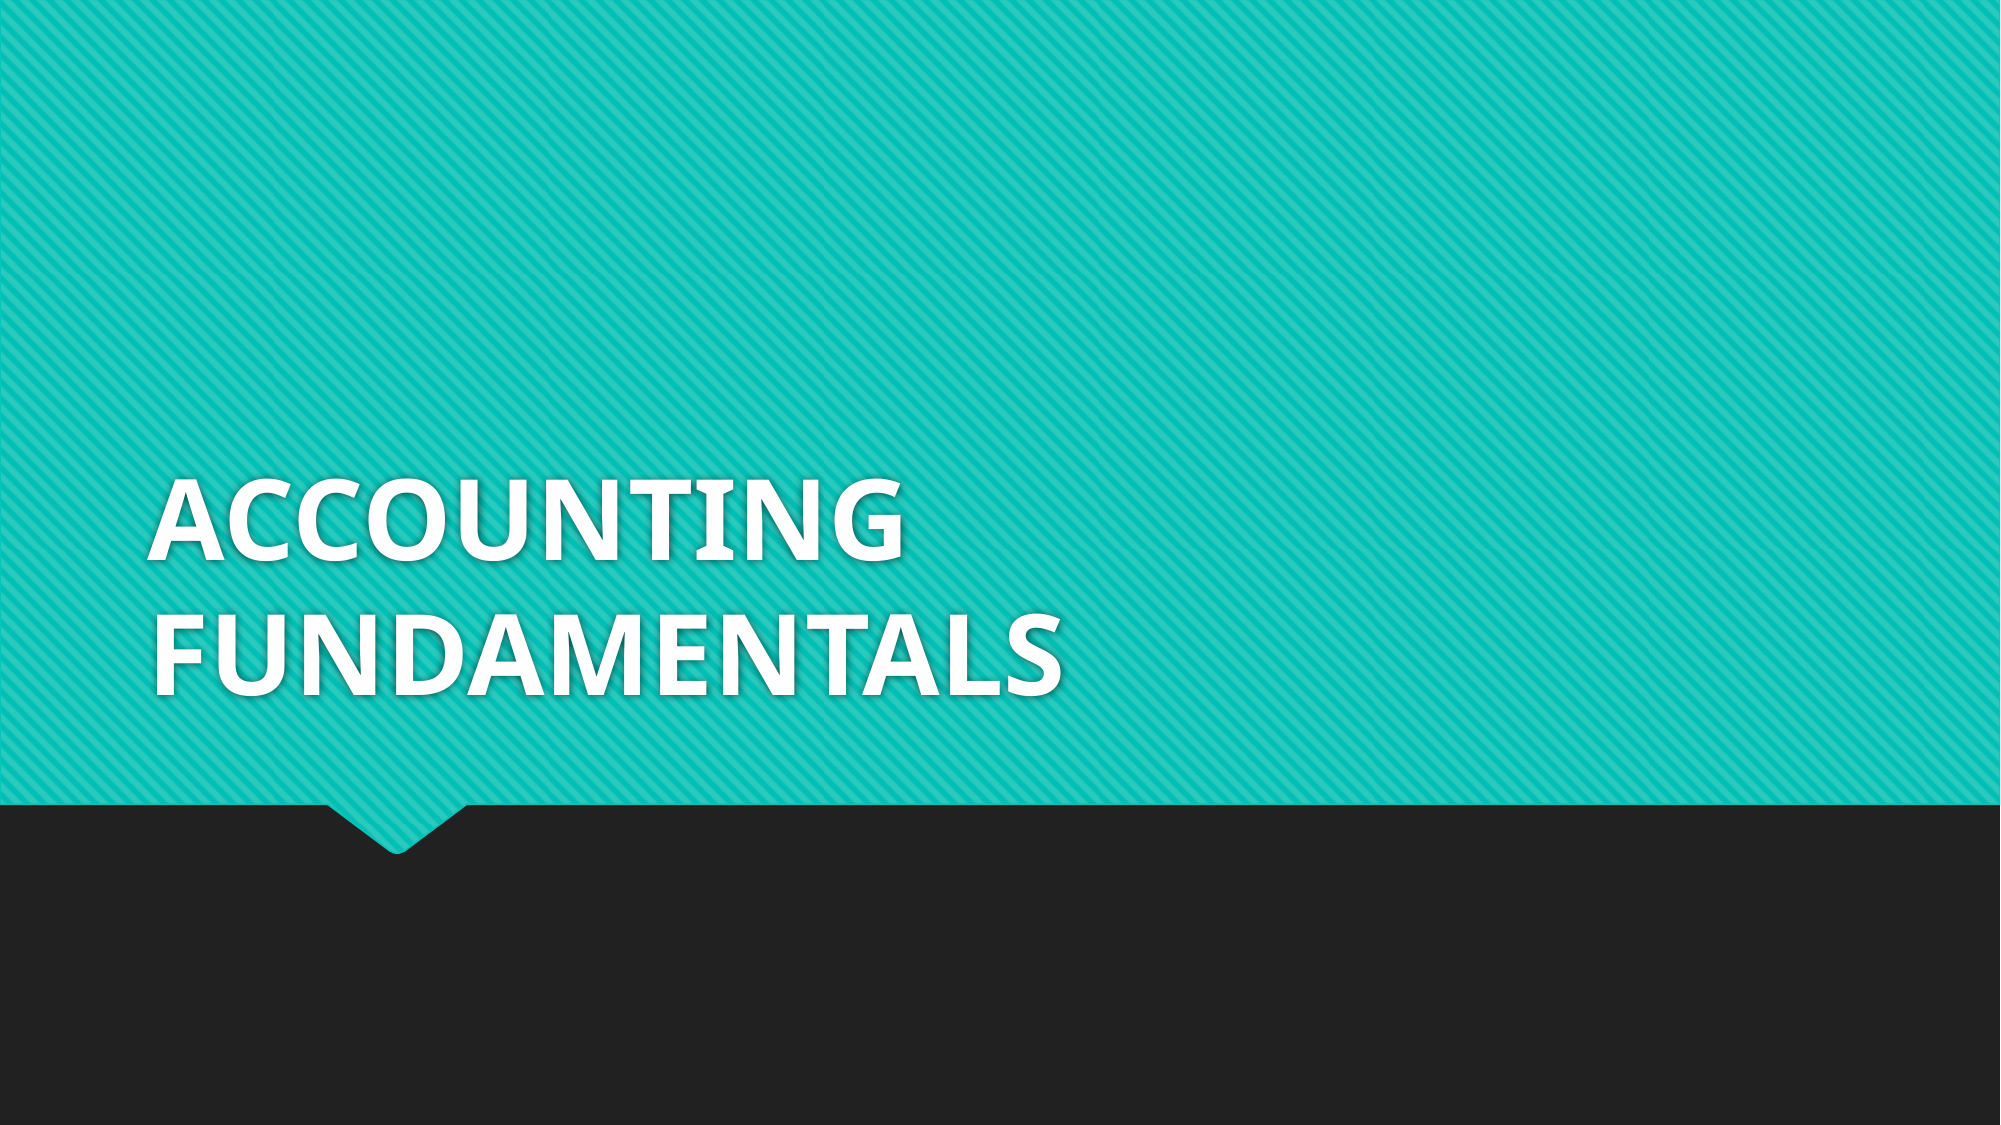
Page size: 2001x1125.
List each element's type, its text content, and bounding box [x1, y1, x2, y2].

title ACCOUNTING FUNDAMENTALS [132, 237, 1868, 726]
